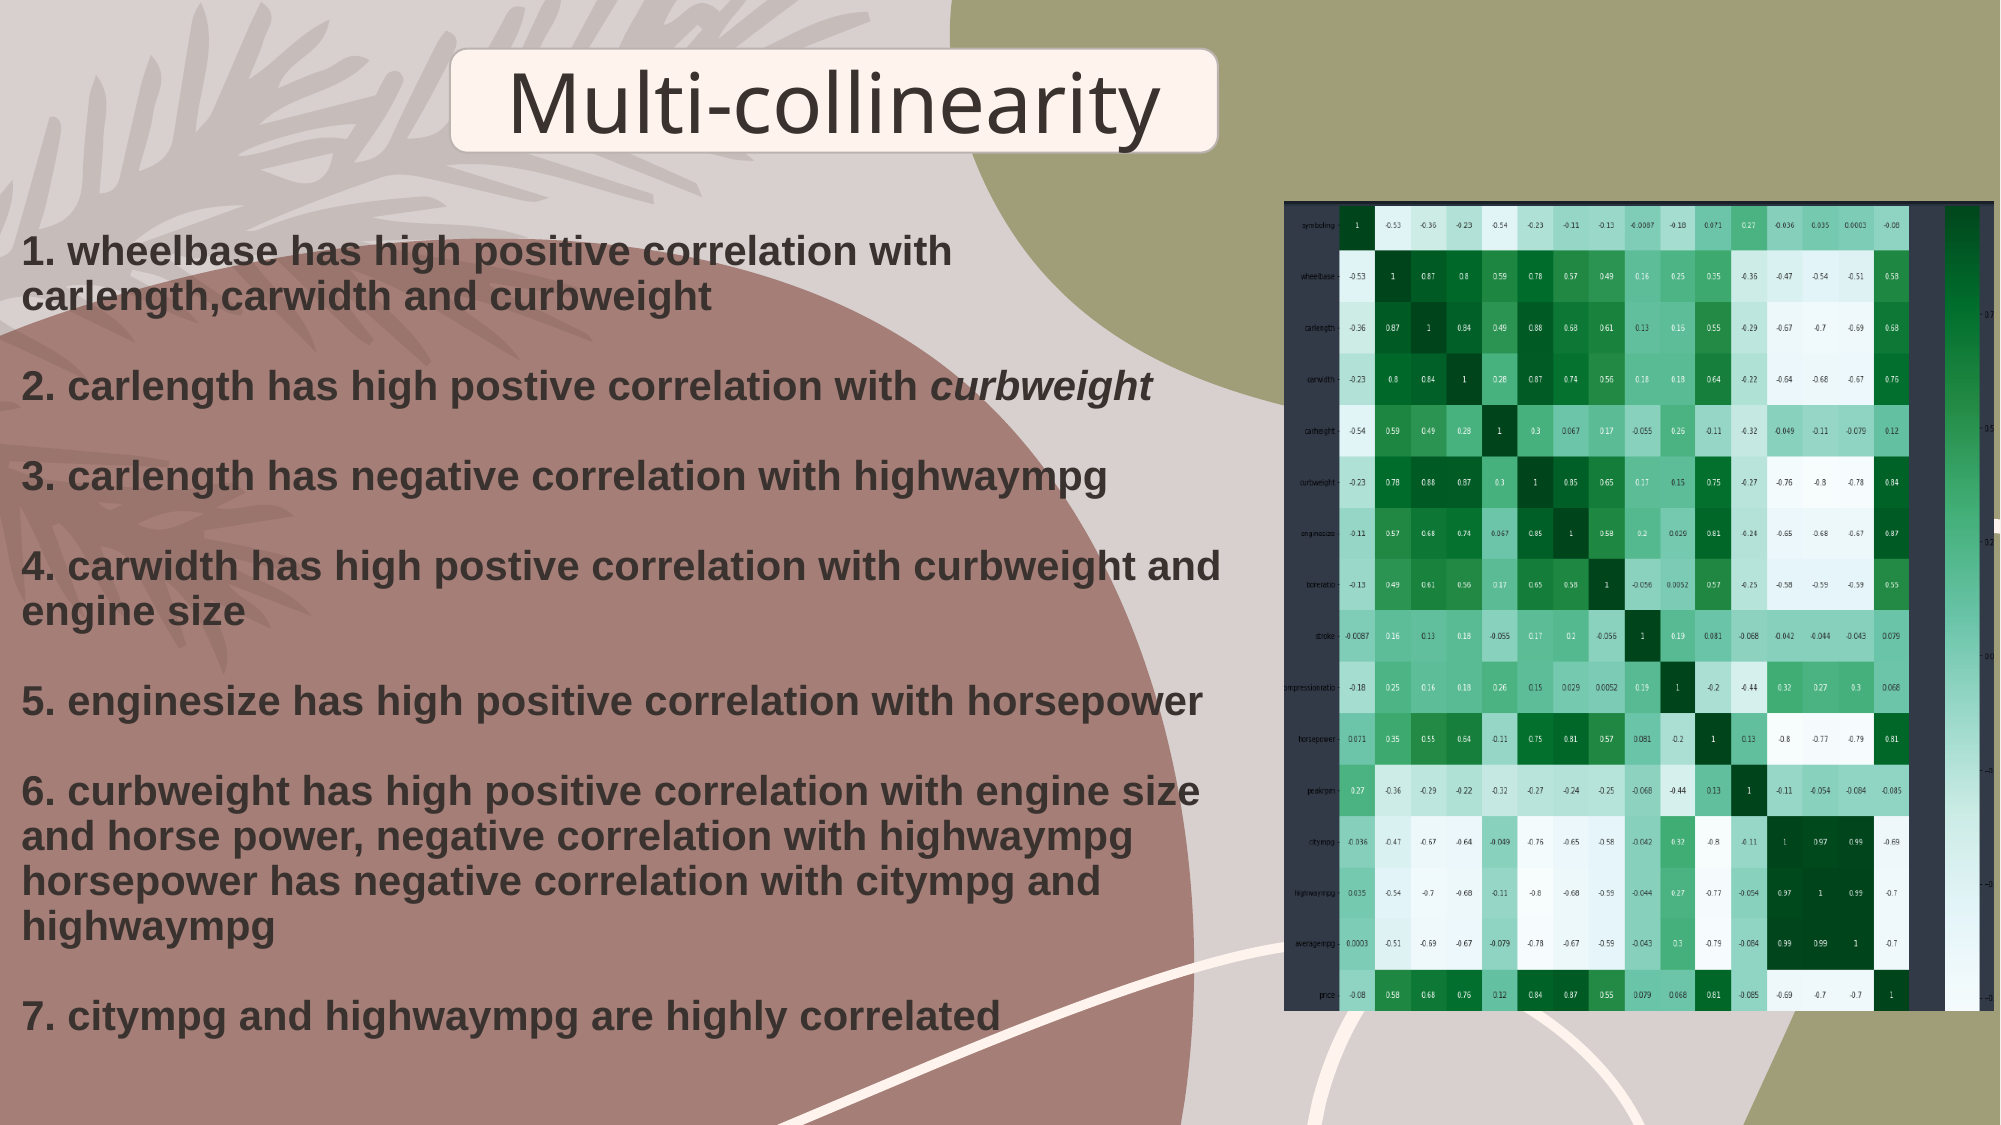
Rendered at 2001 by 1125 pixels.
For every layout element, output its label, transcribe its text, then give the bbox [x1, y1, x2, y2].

text_box Multi-collinearity [448, 47, 1220, 154]
picture [1284, 201, 1994, 1012]
text_box [924, 673, 1284, 1000]
title 1. wheelbase has high positive correlation with carlength,carwidth and curbweight 2. carlength has high postive correlation with curbweight 3. carlength has negative correlation with highwaympg 4. carwidth has high postive correlation with curbweight and engine size 5. enginesize has high positive correlation with horsepower 6. curbweight has high positive correlation with engine size and horse power, negative correlation with highwaympg horsepower has negative correlation with citympg and highwaympg 7. citympg and highwaympg are highly correlated [6, 248, 1287, 1048]
